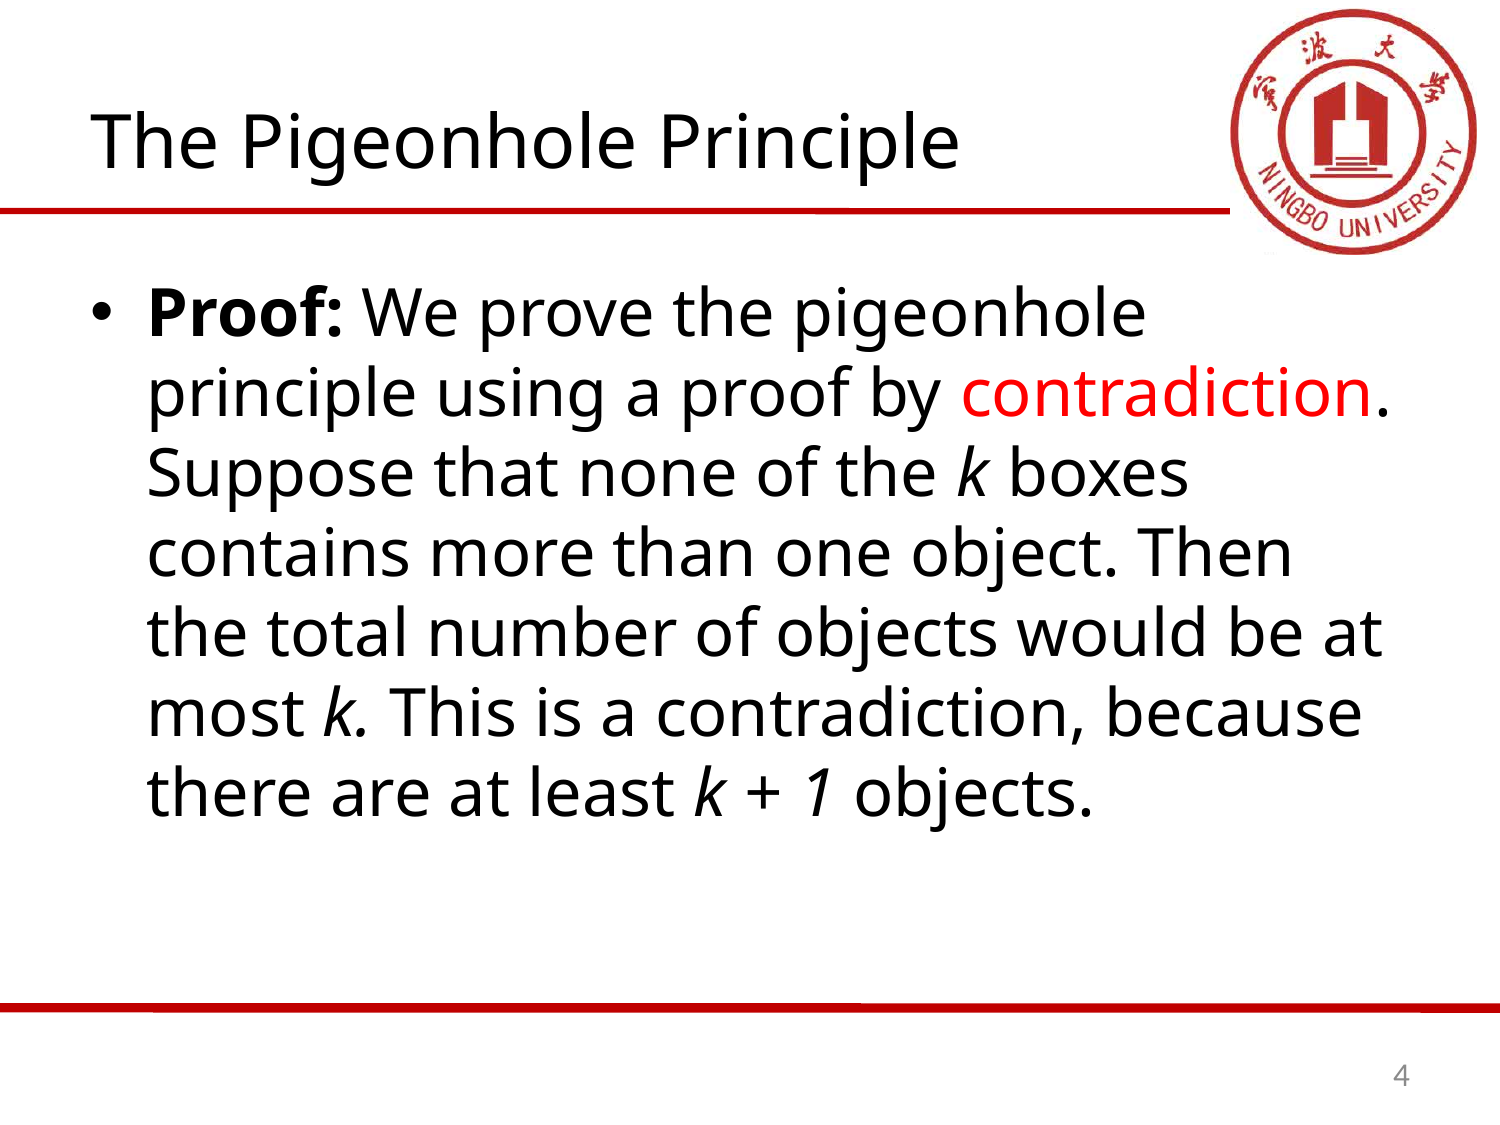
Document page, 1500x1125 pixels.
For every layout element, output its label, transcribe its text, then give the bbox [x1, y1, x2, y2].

picture [1230, 8, 1477, 255]
slide_number 4 [1074, 1042, 1425, 1103]
list Proof: We prove the pigeonhole principle using a proof by contradiction. Suppose that none of the k boxes contains more than one object. Then the total number of objects would be at most k. This is a contradiction, because there are at least k + 1 objects. [75, 262, 1425, 1005]
title The Pigeonhole Principle [75, 45, 1425, 233]
